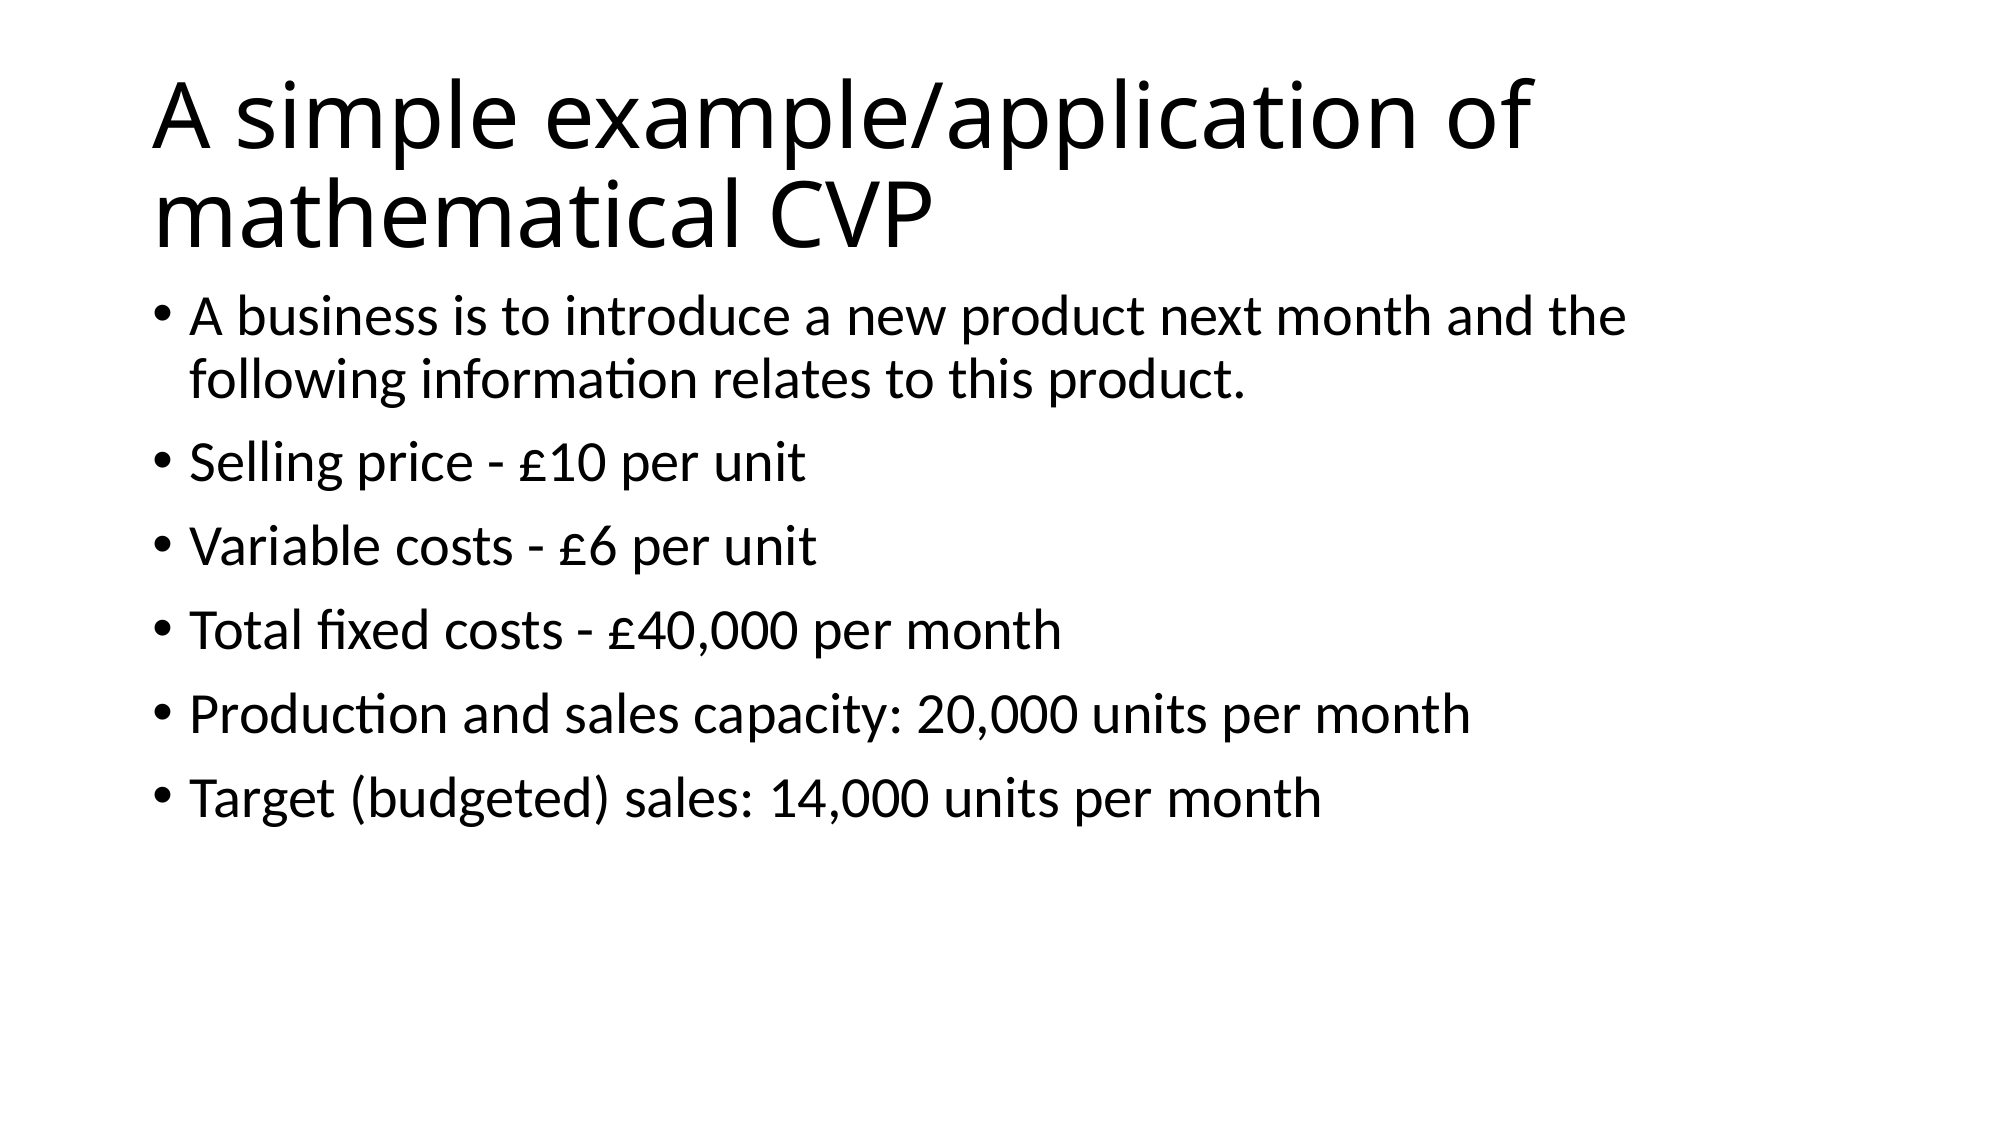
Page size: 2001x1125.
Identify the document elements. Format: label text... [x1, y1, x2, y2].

title A simple example/application of mathematical CVP [137, 59, 1863, 277]
list A business is to introduce a new product next month and the following information relates to this product. Selling price - £10 per unit Variable costs - £6 per unit Total fixed costs - £40,000 per month Production and sales capacity: 20,000 units per month Target (budgeted) sales: 14,000 units per month [137, 277, 1863, 1014]
